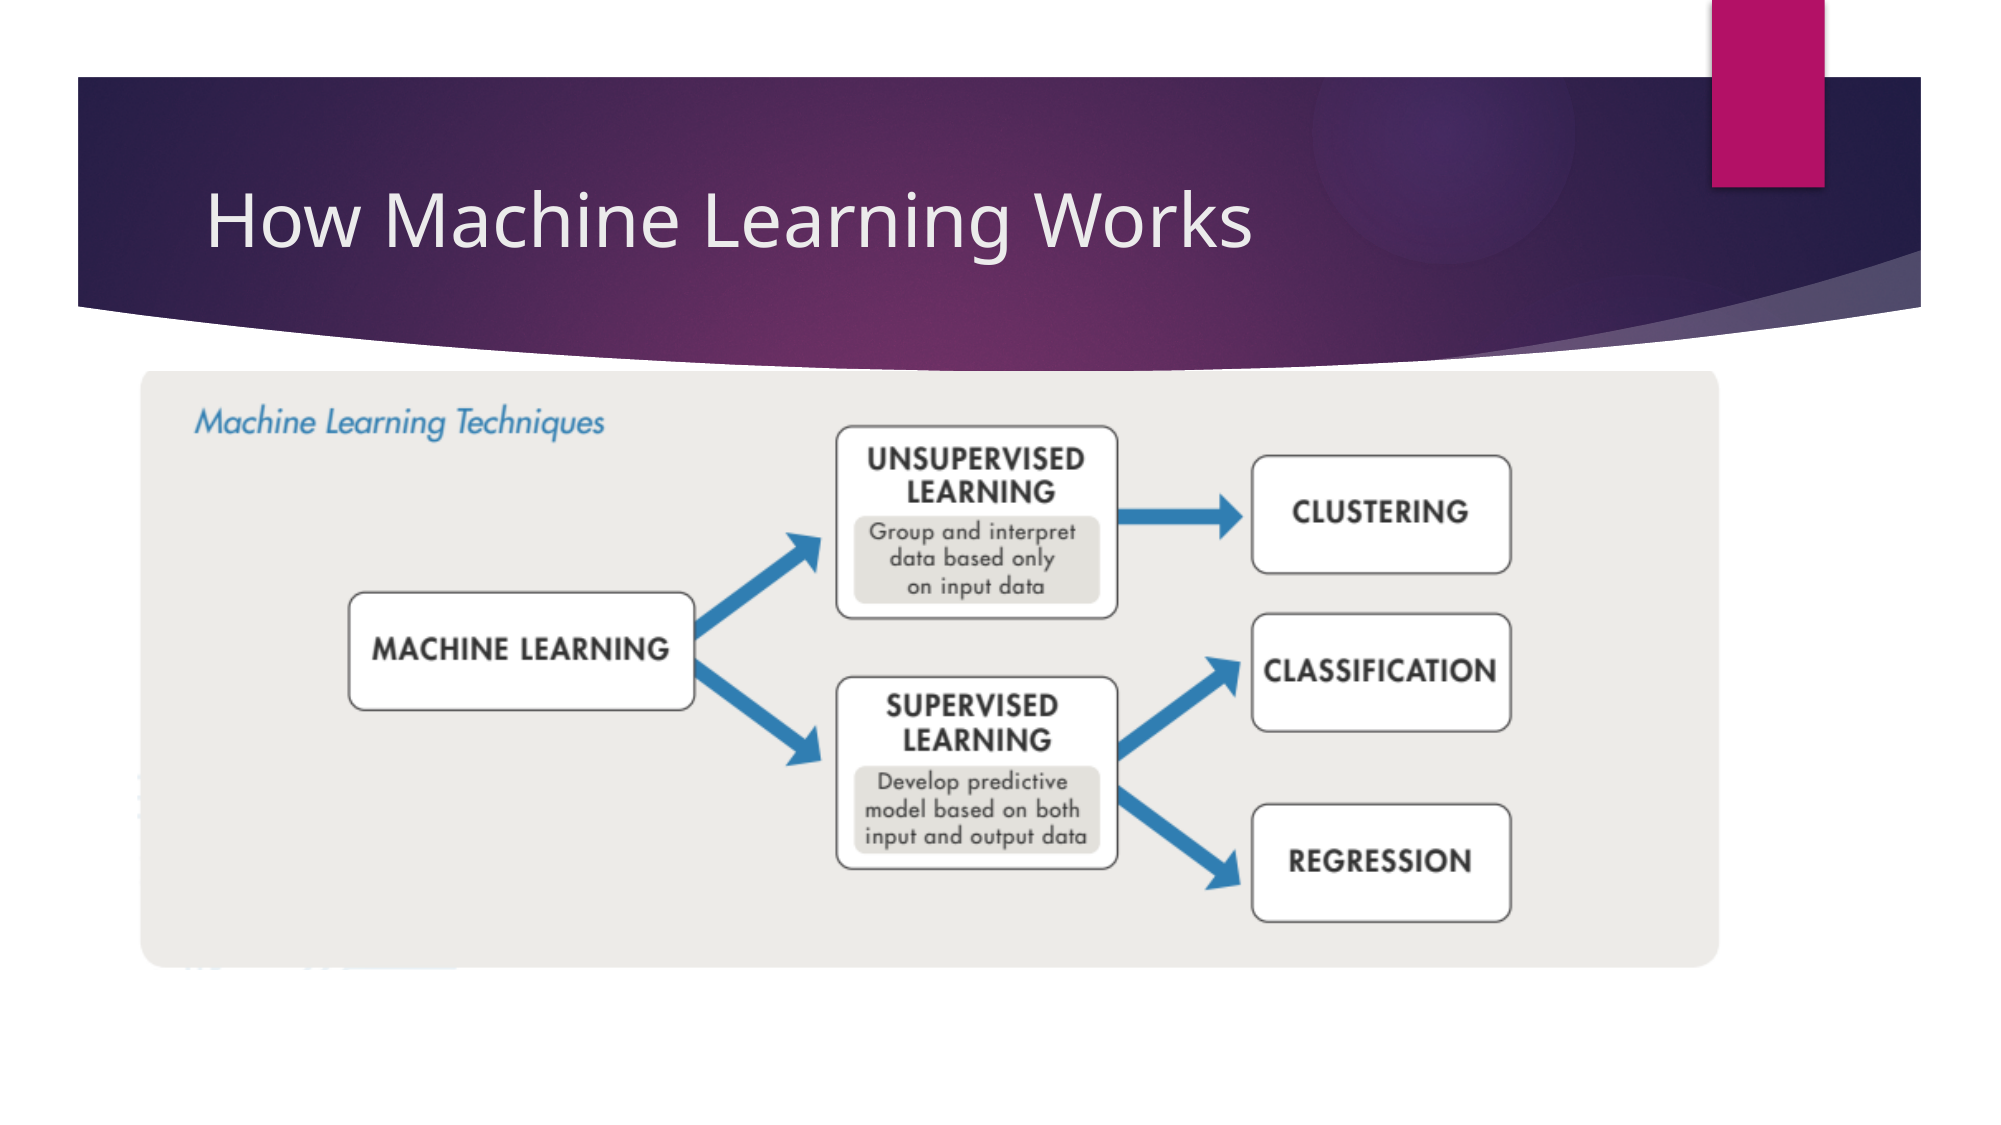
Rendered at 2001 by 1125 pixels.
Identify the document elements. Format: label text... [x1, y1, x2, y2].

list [137, 371, 1732, 970]
title How Machine Learning Works [189, 159, 1627, 276]
